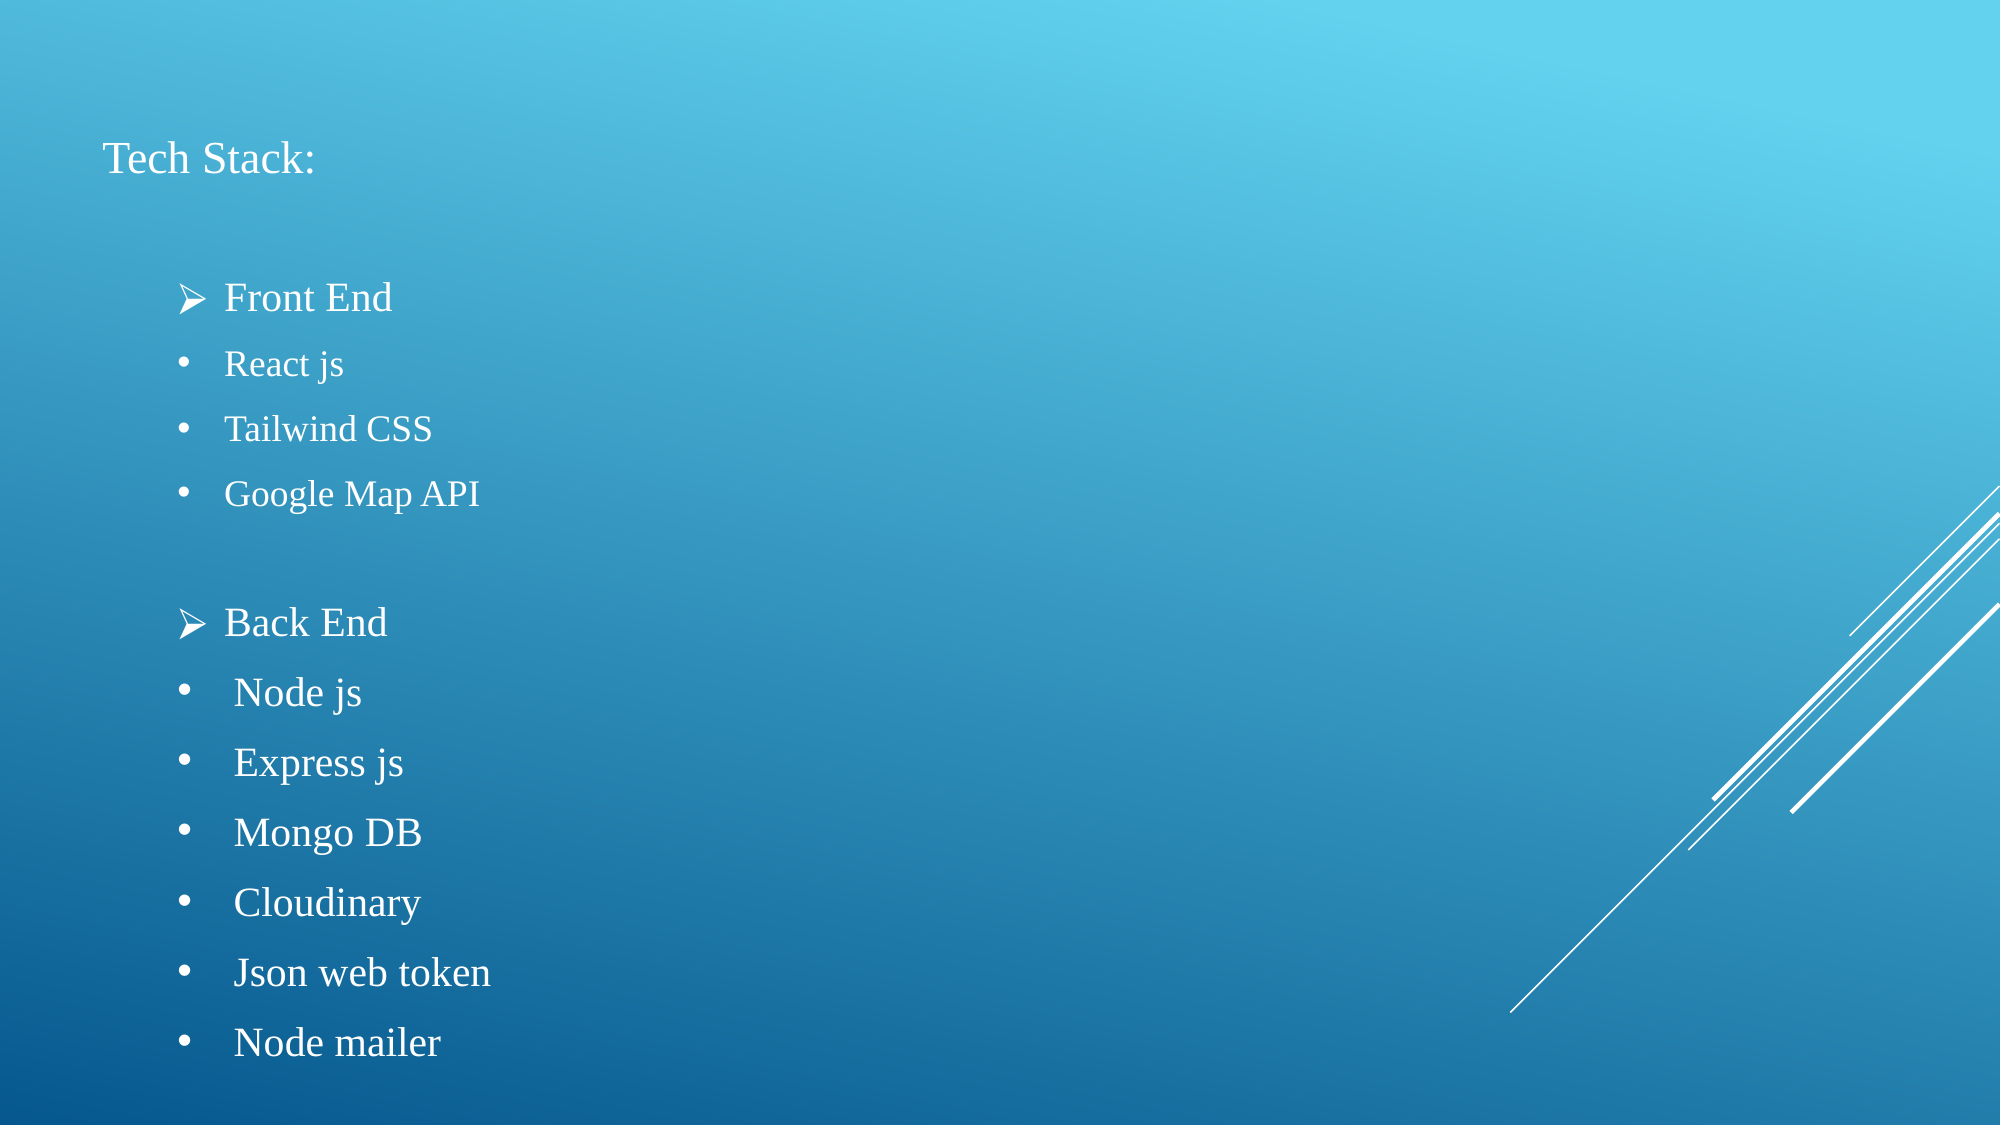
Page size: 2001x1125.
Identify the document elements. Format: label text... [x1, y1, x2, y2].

list Tech Stack: Front End React js Tailwind CSS Google Map API Back End Node js Express js Mongo DB Cloudinary Json web token Node mailer [87, 48, 1488, 1083]
